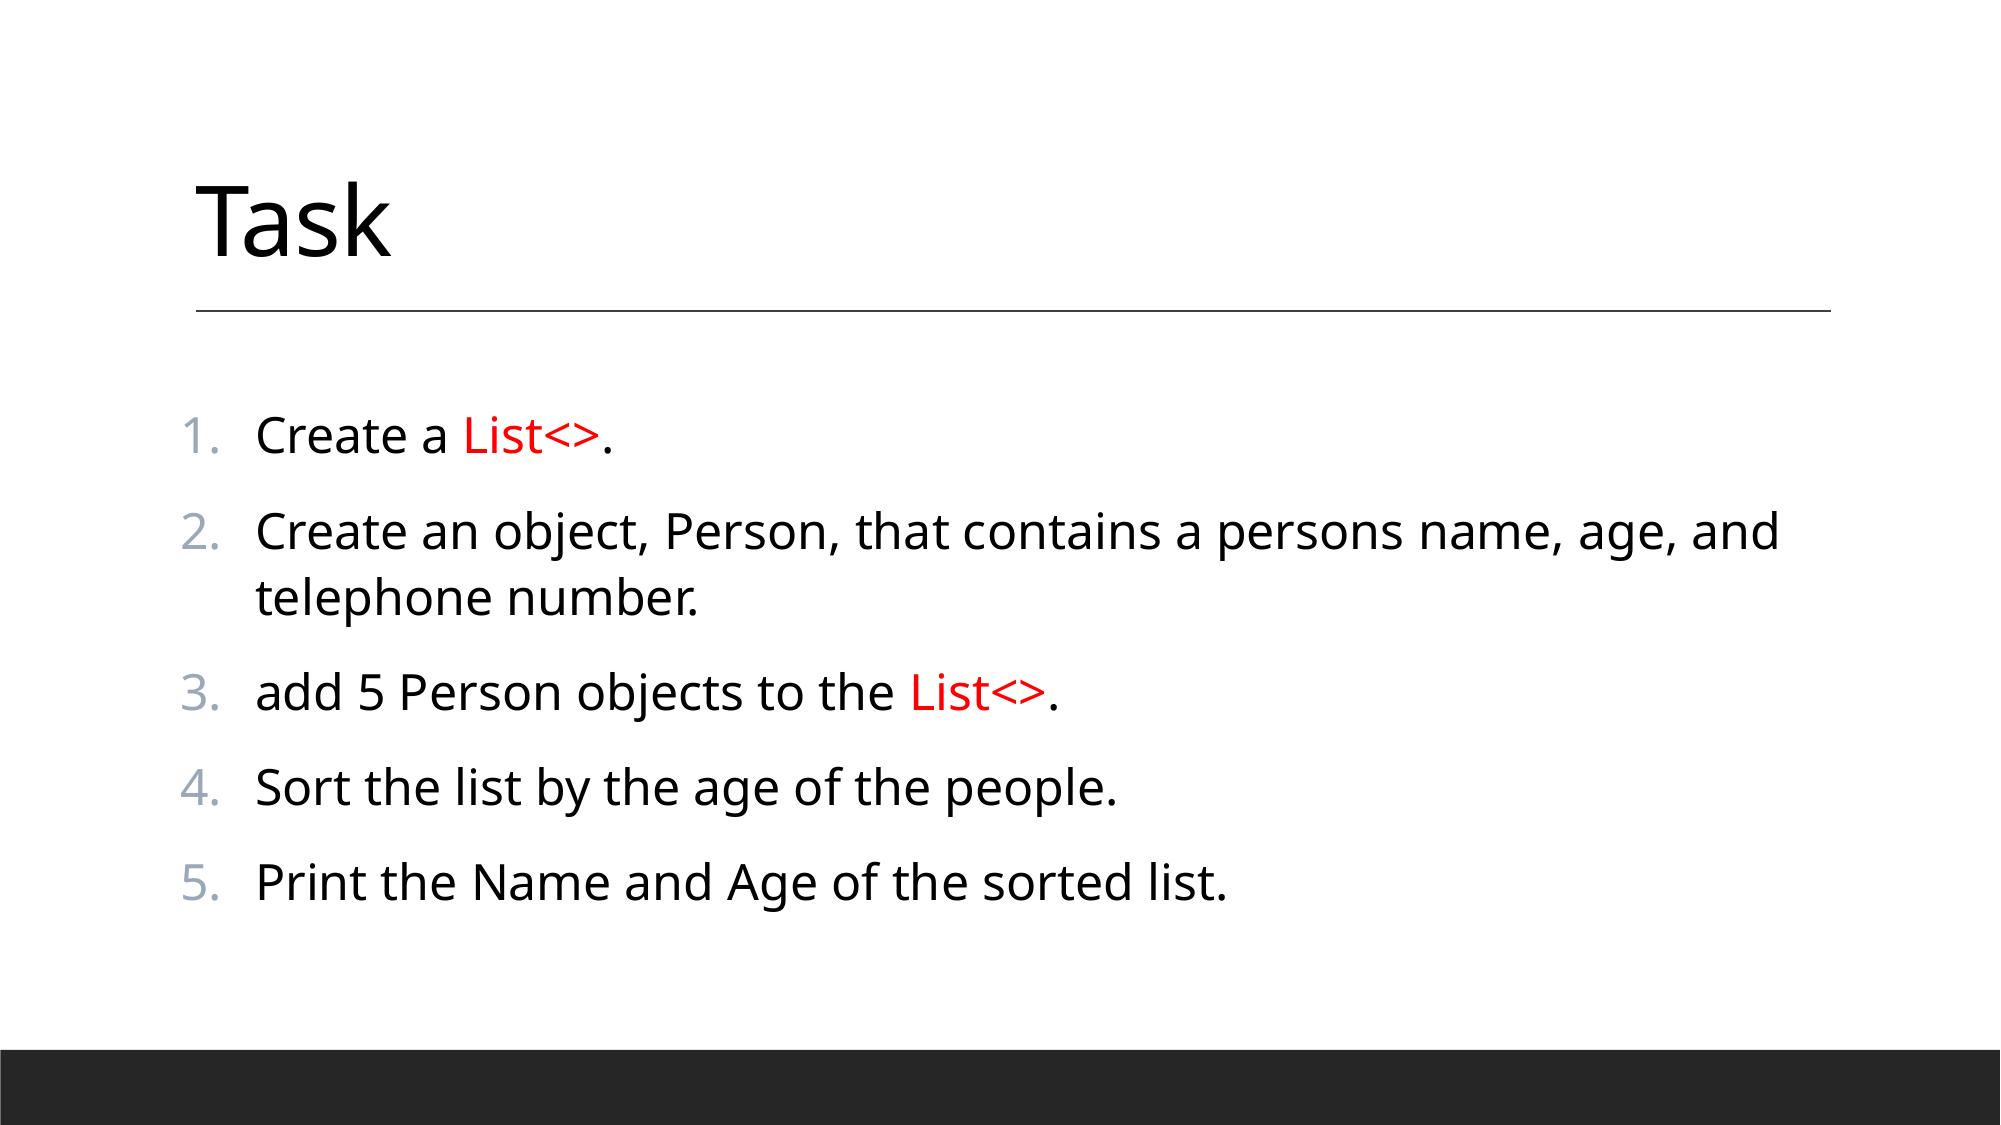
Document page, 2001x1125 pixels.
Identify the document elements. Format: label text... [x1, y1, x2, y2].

title Task [180, 47, 1830, 285]
list Create a List<>. Create an object, Person, that contains a persons name, age, and telephone number. add 5 Person objects to the List<>. Sort the list by the age of the people. Print the Name and Age of the sorted list. [180, 345, 1830, 963]
